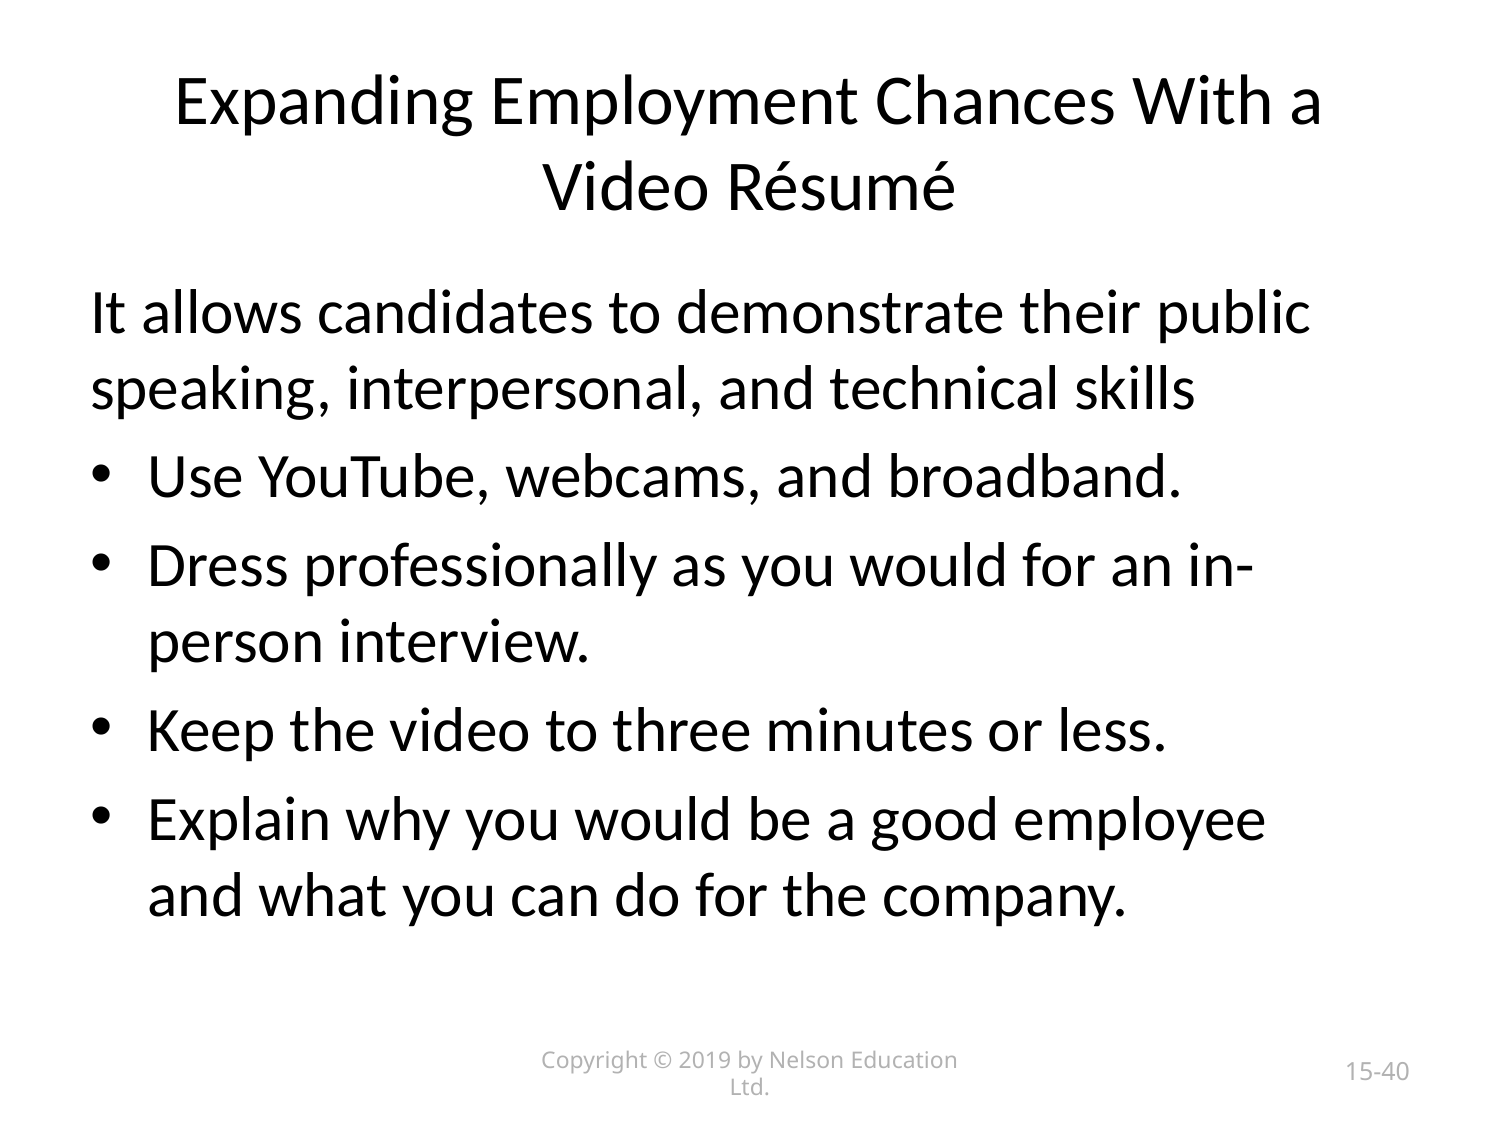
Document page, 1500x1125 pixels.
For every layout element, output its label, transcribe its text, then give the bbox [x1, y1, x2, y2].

slide_number 15-40 [1074, 1042, 1425, 1103]
title Expanding Employment Chances With a Video Résumé [75, 45, 1425, 233]
list It allows candidates to demonstrate their public speaking, interpersonal, and technical skills Use YouTube, webcams, and broadband. Dress professionally as you would for an in-person interview. Keep the video to three minutes or less. Explain why you would be a good employee and what you can do for the company. [75, 262, 1338, 1005]
footer Copyright © 2019 by Nelson Education Ltd. [512, 1042, 988, 1103]
